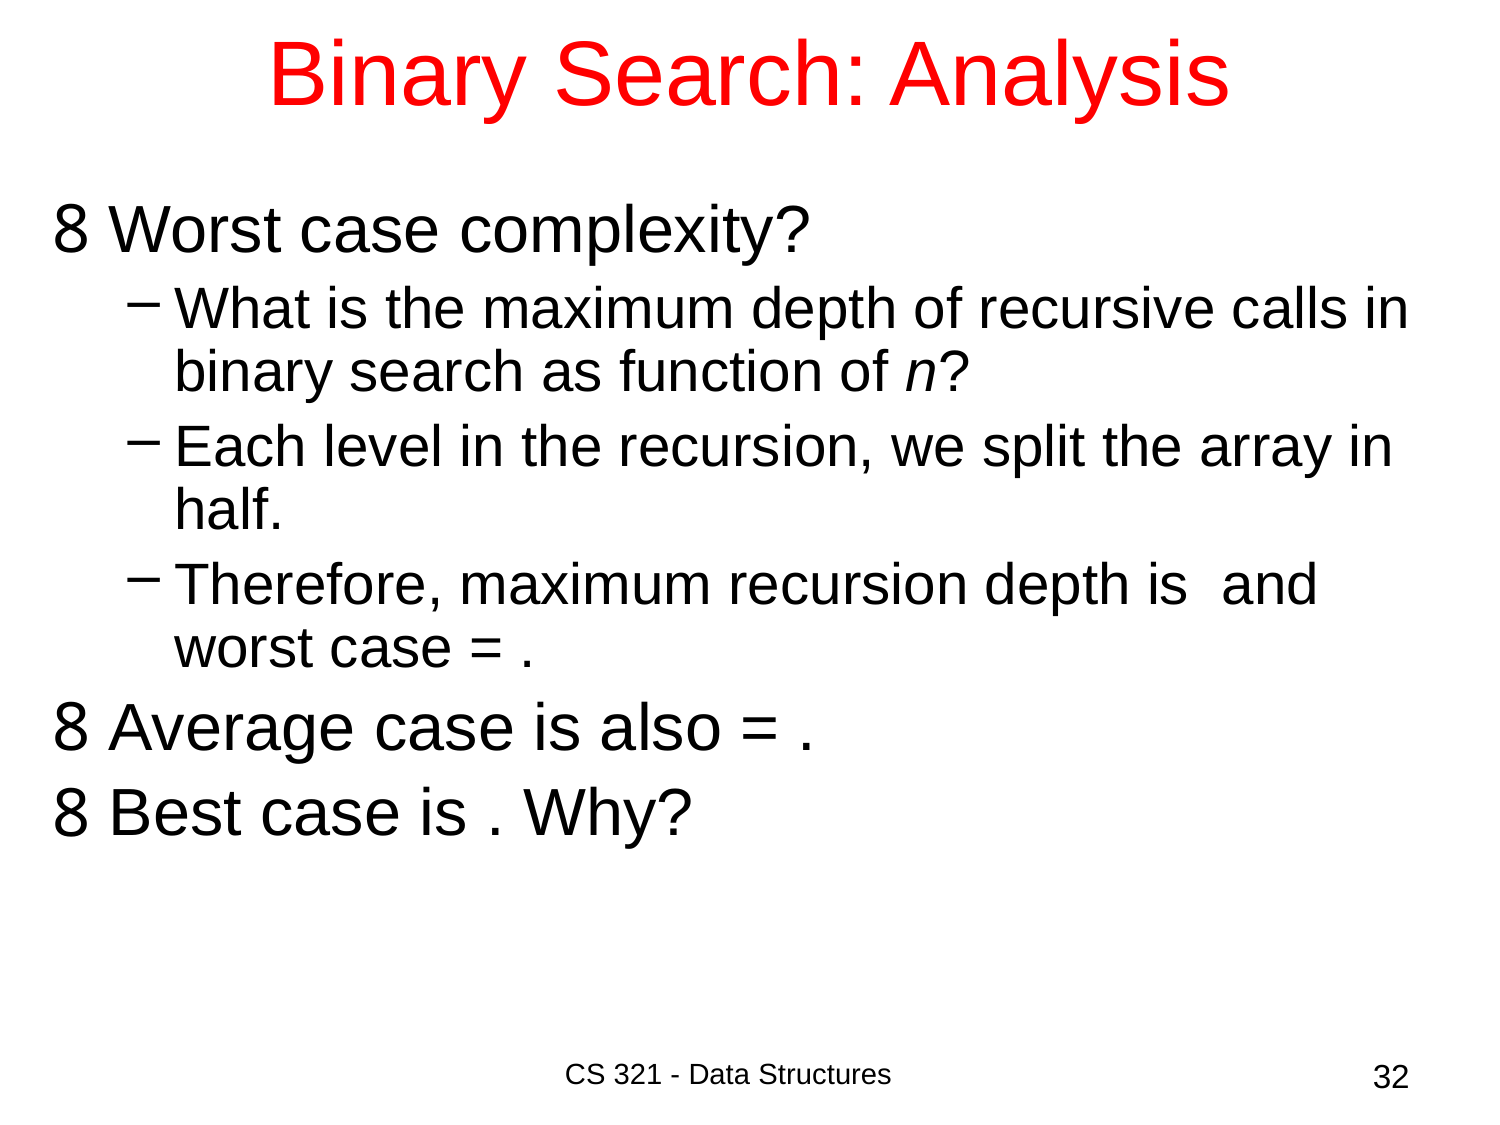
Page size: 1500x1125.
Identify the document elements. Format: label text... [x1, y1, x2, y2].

slide_number 32 [1112, 1047, 1426, 1124]
footer CS 321 - Data Structures [549, 1047, 1051, 1124]
title Binary Search: Analysis [112, 0, 1388, 163]
